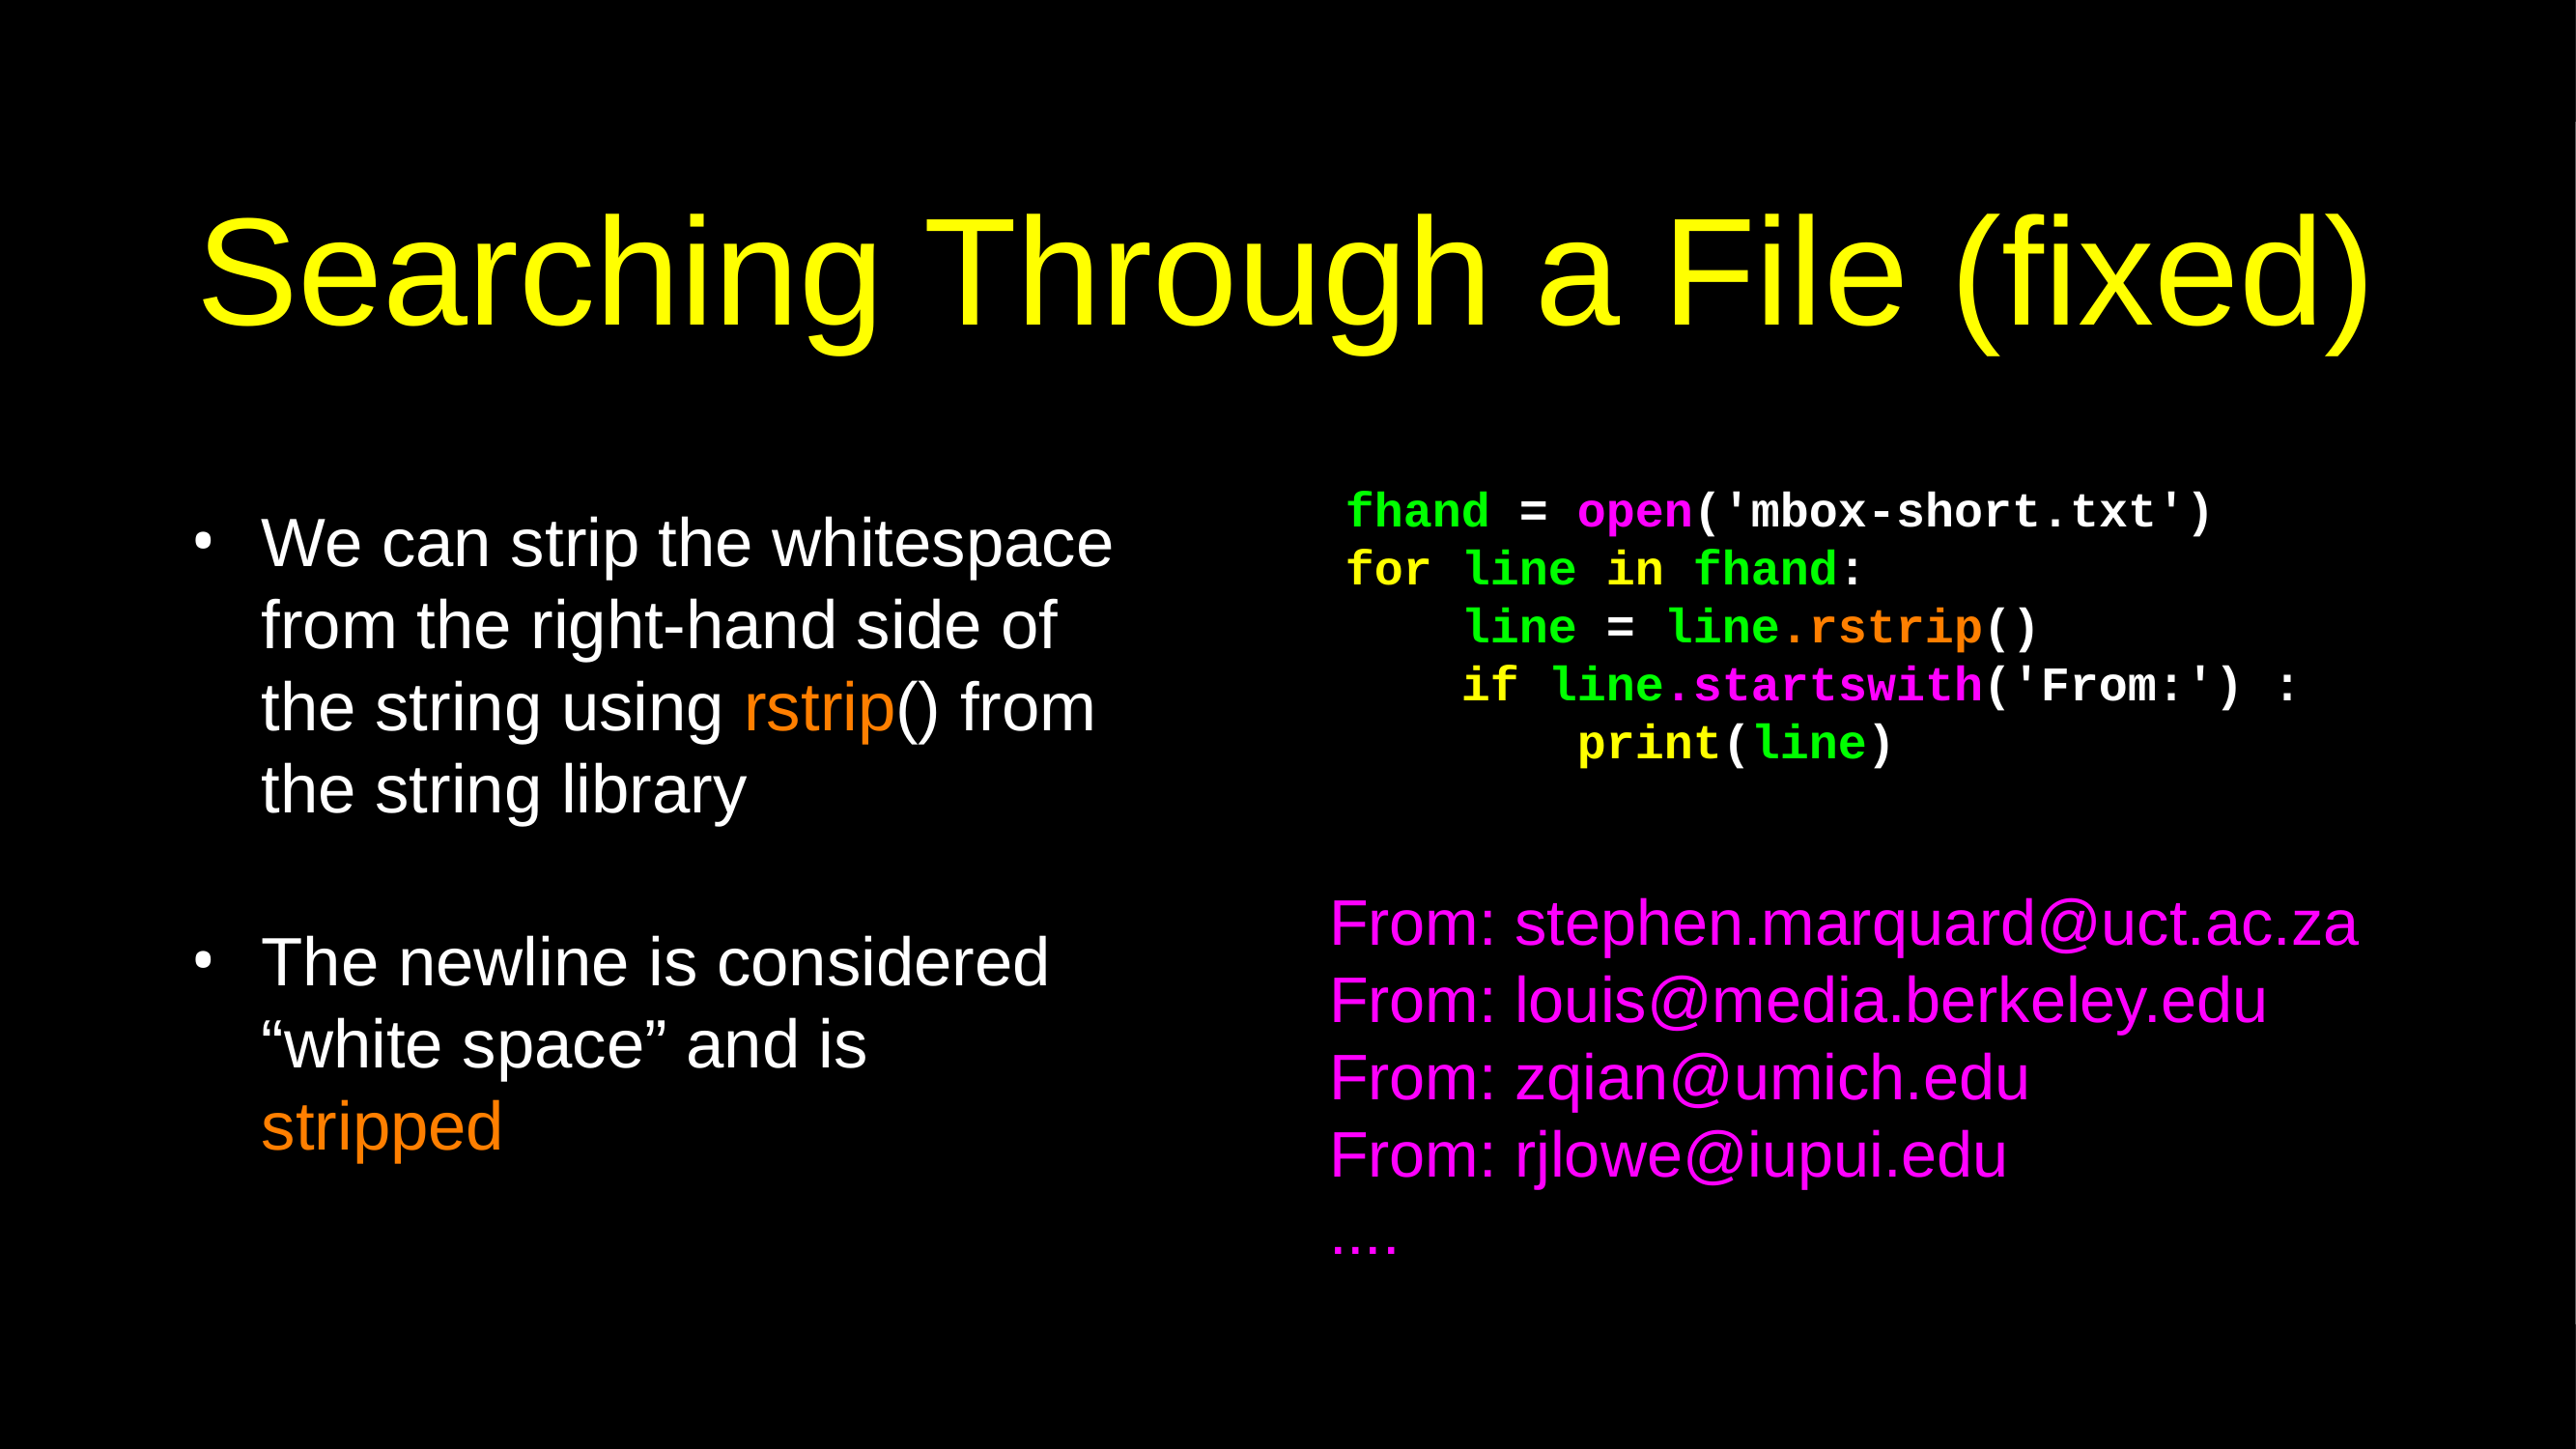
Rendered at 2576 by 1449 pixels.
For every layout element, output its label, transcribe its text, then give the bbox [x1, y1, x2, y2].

title Searching Through a File (fixed) [183, 125, 2391, 403]
text_box From: stephen.marquard@uct.ac.za From: louis@media.berkeley.edu From: zqian@umich.edu From: rjlowe@iupui.edu .... [1329, 854, 2508, 1293]
text_box fhand = open('mbox-short.txt') for line in fhand: line = line.rstrip() if line.startswith('From:') : print(line) [1345, 440, 2391, 806]
list We can strip the whitespace from the right-hand side of the string using rstrip() from the string library The newline is considered “white space” and is stripped [183, 412, 1130, 1250]
